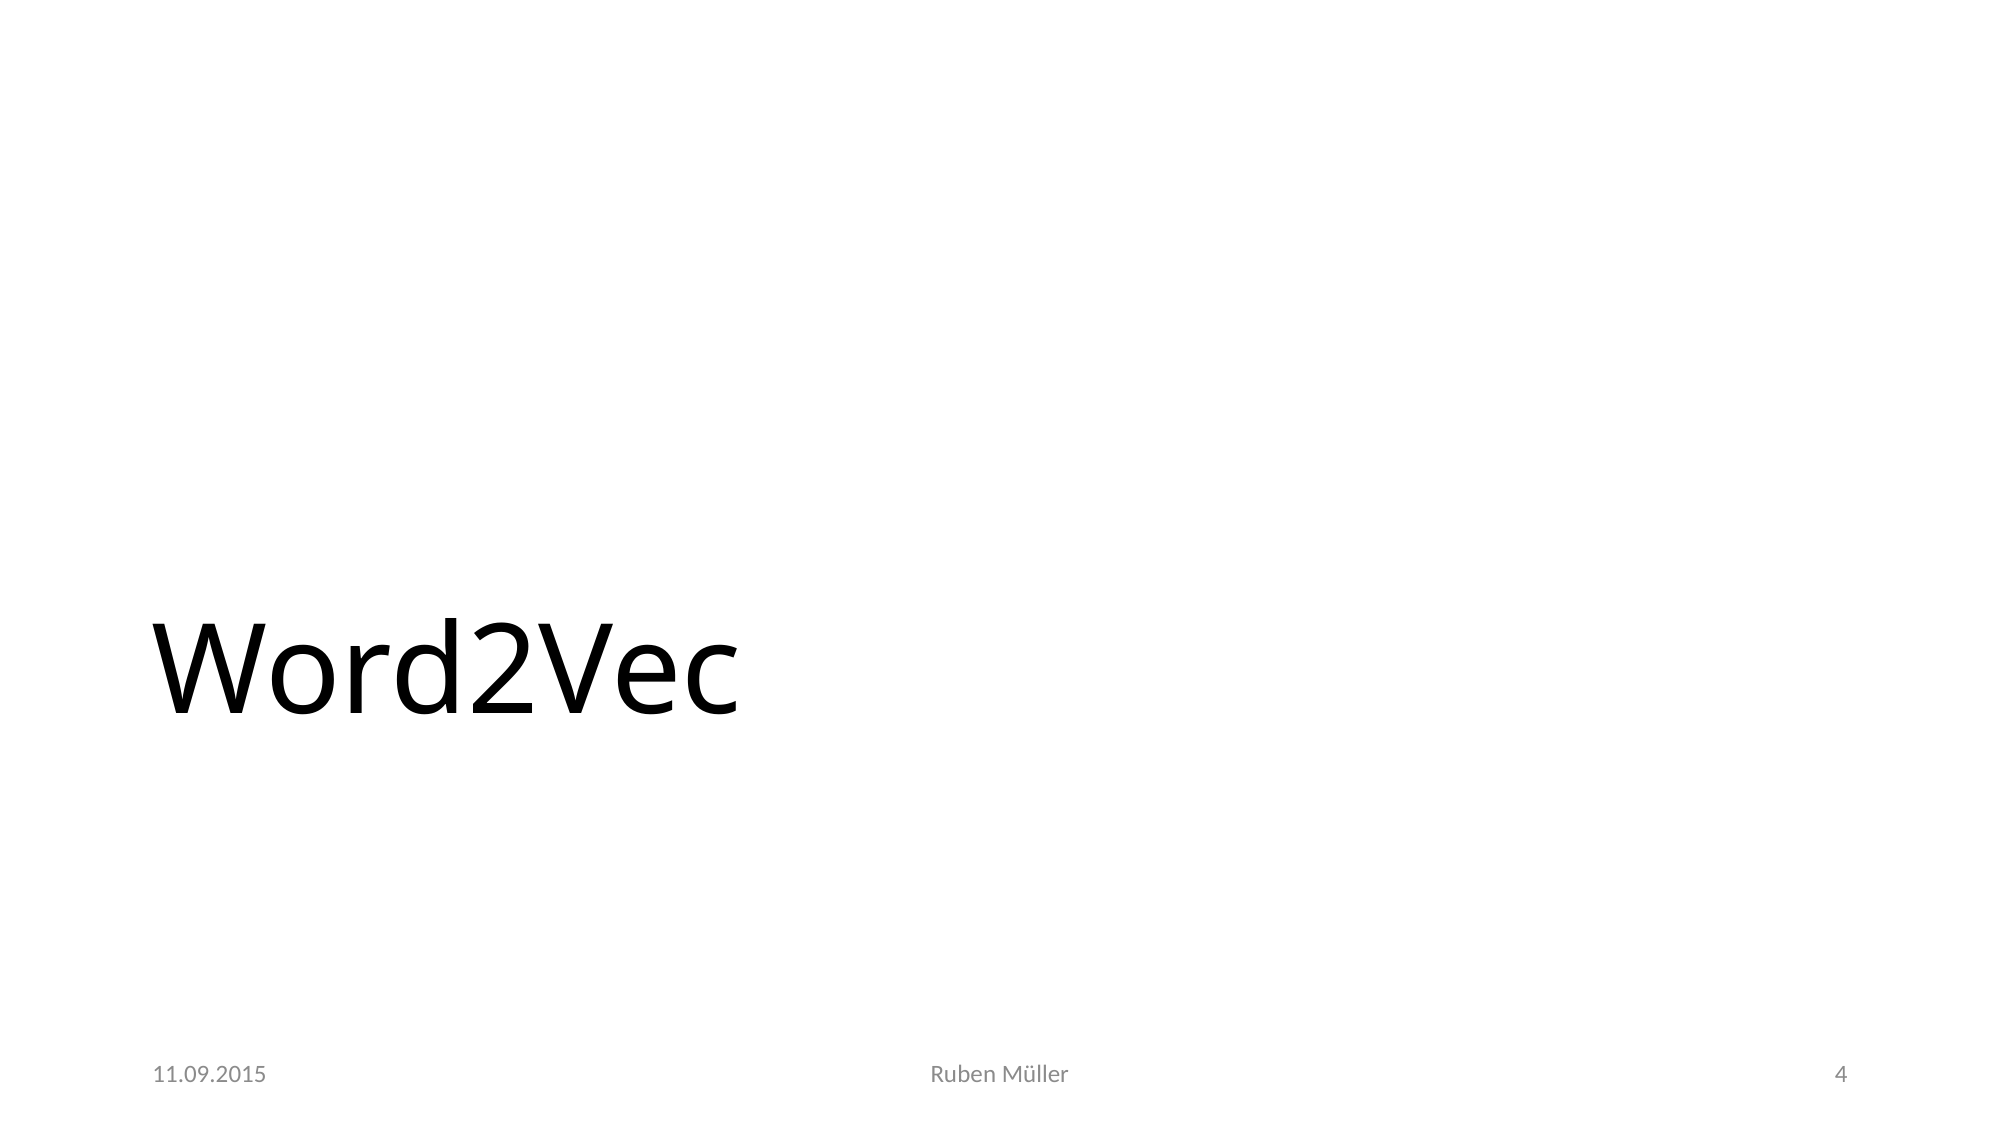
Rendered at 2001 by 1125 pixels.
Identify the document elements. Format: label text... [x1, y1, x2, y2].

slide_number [137, 1042, 588, 1103]
footer Ruben Müller [662, 1042, 1338, 1103]
slide_number 4 [1412, 1042, 1863, 1103]
title Word2Vec [136, 280, 1862, 749]
